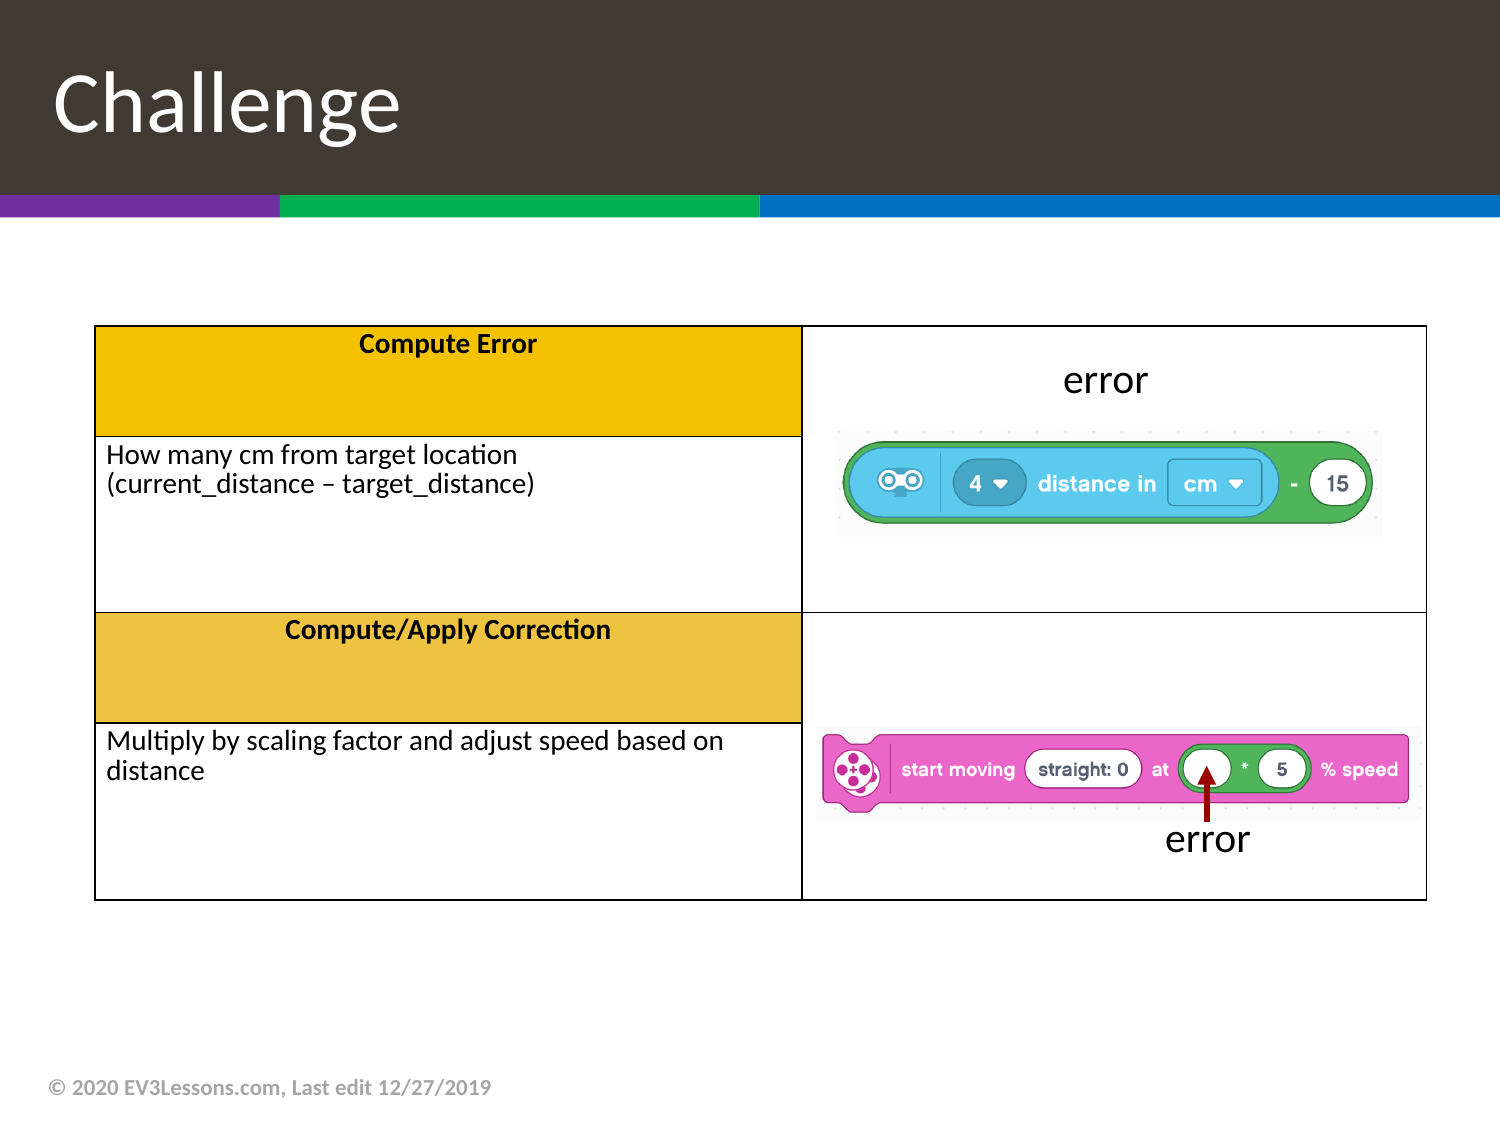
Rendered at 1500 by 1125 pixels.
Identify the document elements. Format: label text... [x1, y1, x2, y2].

picture [835, 431, 1384, 537]
table_cell How many cm from target location (current_distance – target_distance) [96, 437, 801, 612]
table_cell [803, 613, 1426, 730]
text_box error [1129, 832, 1288, 869]
table_cell [803, 826, 1426, 899]
title Challenge [0, 0, 1500, 195]
footer © 2020 EV3Lessons.com, Last edit 12/27/2019 [32, 1055, 1038, 1116]
table_cell Compute/Apply Correction [96, 613, 801, 722]
table_cell Multiply by scaling factor and adjust speed based on distance [96, 724, 801, 899]
table_header Compute Error [96, 327, 801, 436]
picture [816, 726, 1422, 823]
text_box error [1048, 344, 1171, 410]
table_header [803, 327, 1426, 612]
